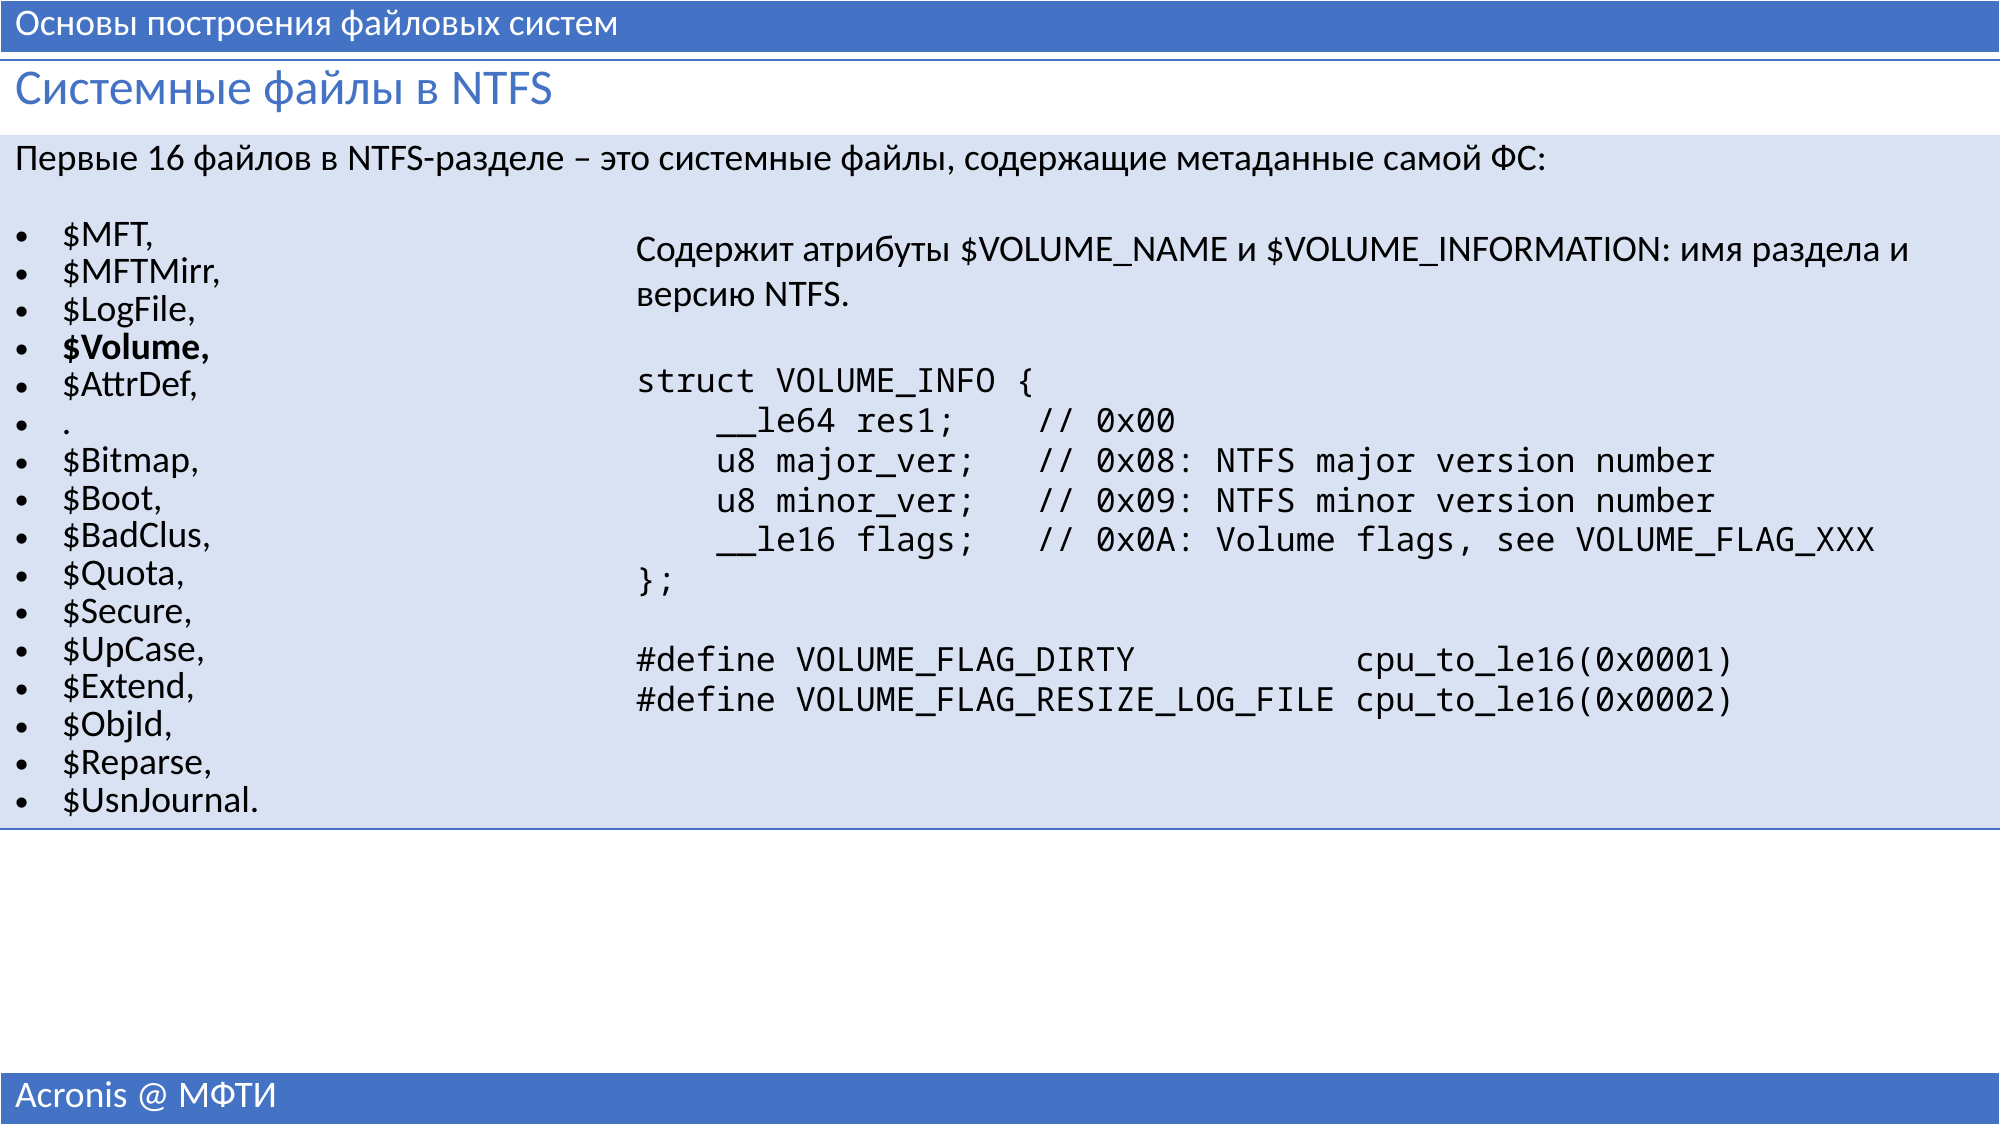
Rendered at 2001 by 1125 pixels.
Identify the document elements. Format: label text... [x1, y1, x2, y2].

text_box Содержит атрибуты $VOLUME_NAME и $VOLUME_INFORMATION: имя раздела и версию NTFS. struct VOLUME_INFO { __le64 res1; // 0x00 u8 major_ver; // 0x08: NTFS major version number u8 minor_ver; // 0x09: NTFS minor version number __le16 flags; // 0x0A: Volume flags, see VOLUME_FLAG_XXX }; #define VOLUME_FLAG_DIRTY cpu_to_le16(0x0001) #define VOLUME_FLAG_RESIZE_LOG_FILE cpu_to_le16(0x0002) [621, 216, 2000, 726]
table_header Системные файлы в NTFS [0, 61, 2000, 135]
table_header Acronis @ МФТИ [1, 1073, 1999, 1124]
table_header Основы построения файловых систем [1, 1, 1999, 52]
table_cell Первые 16 файлов в NTFS-разделе – это системные файлы, содержащие метаданные самой ФС: $MFT, $MFTMirr, $LogFile, $Volume, $AttrDef, . $Bitmap, $Boot, $BadClus, $Quota, $Secure, $UpCase, $Extend, $ObjId, $Reparse, $UsnJournal. [0, 135, 2000, 828]
